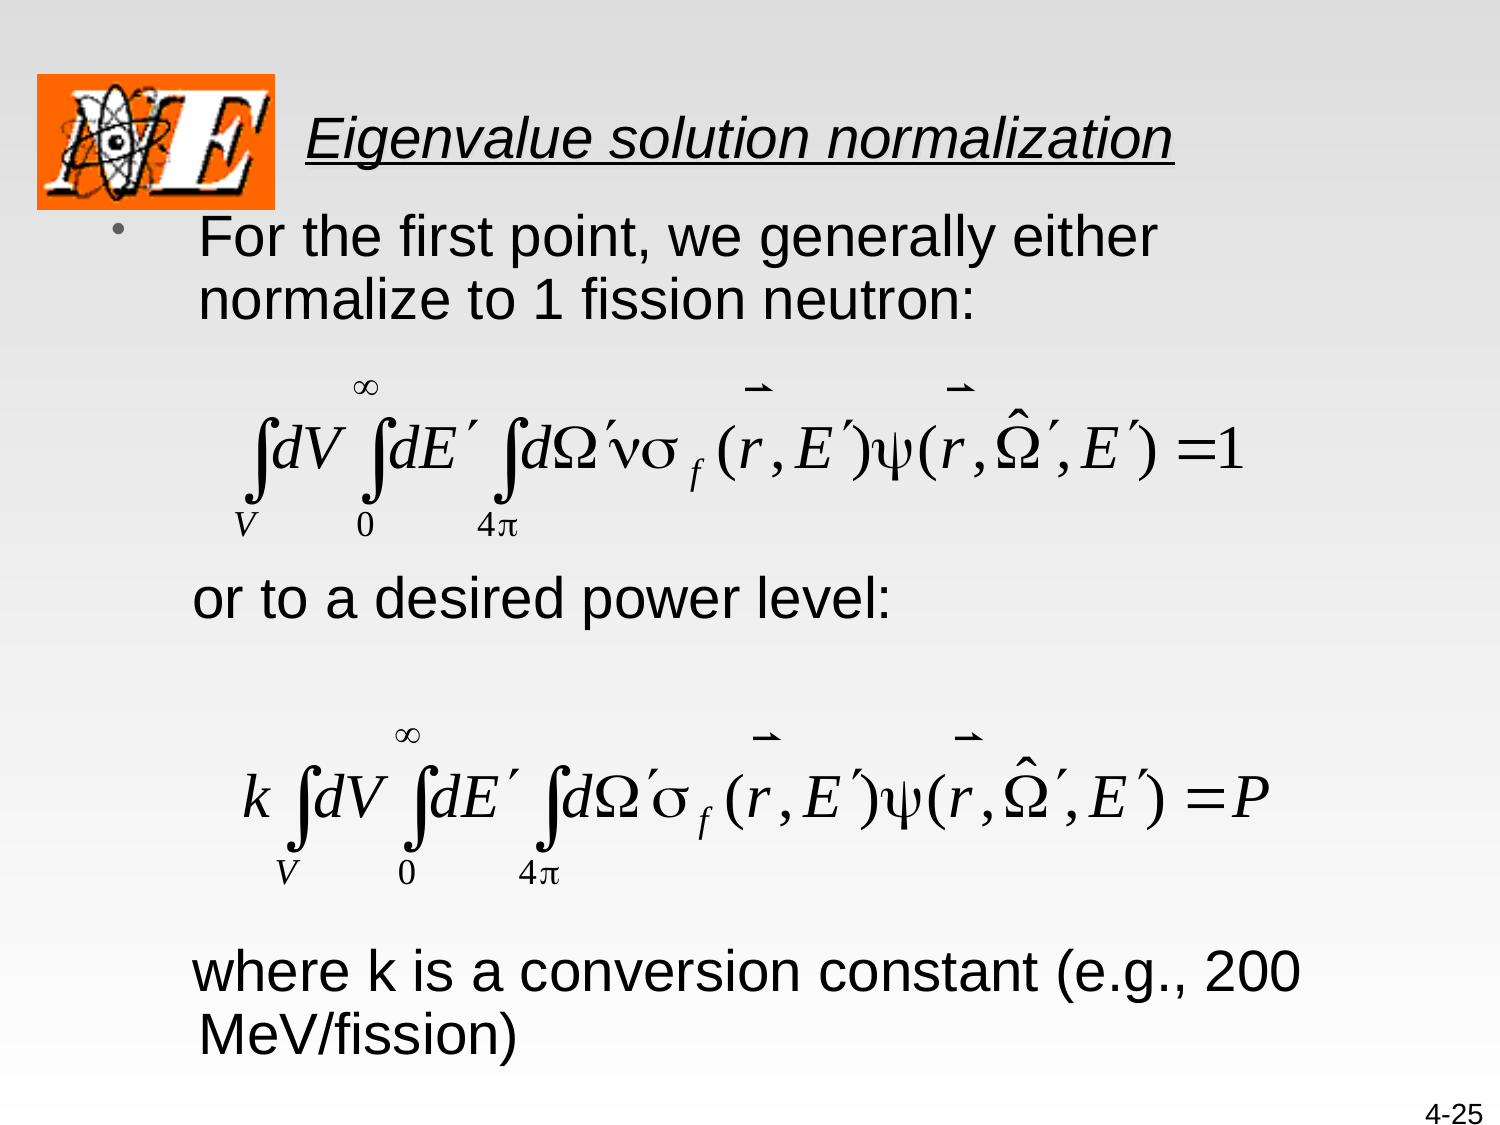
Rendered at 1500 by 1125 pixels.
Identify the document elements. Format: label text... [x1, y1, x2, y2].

slide_number 4-25 [1185, 1087, 1499, 1125]
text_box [224, 353, 1250, 553]
title Eigenvalue solution normalization [289, 41, 1466, 230]
list For the first point, we generally either normalize to 1 fission neutron: or to a desired power level: where k is a conversion constant (e.g., 200 MeV/fission) [95, 198, 1372, 253]
picture [37, 74, 275, 210]
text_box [232, 702, 1283, 901]
